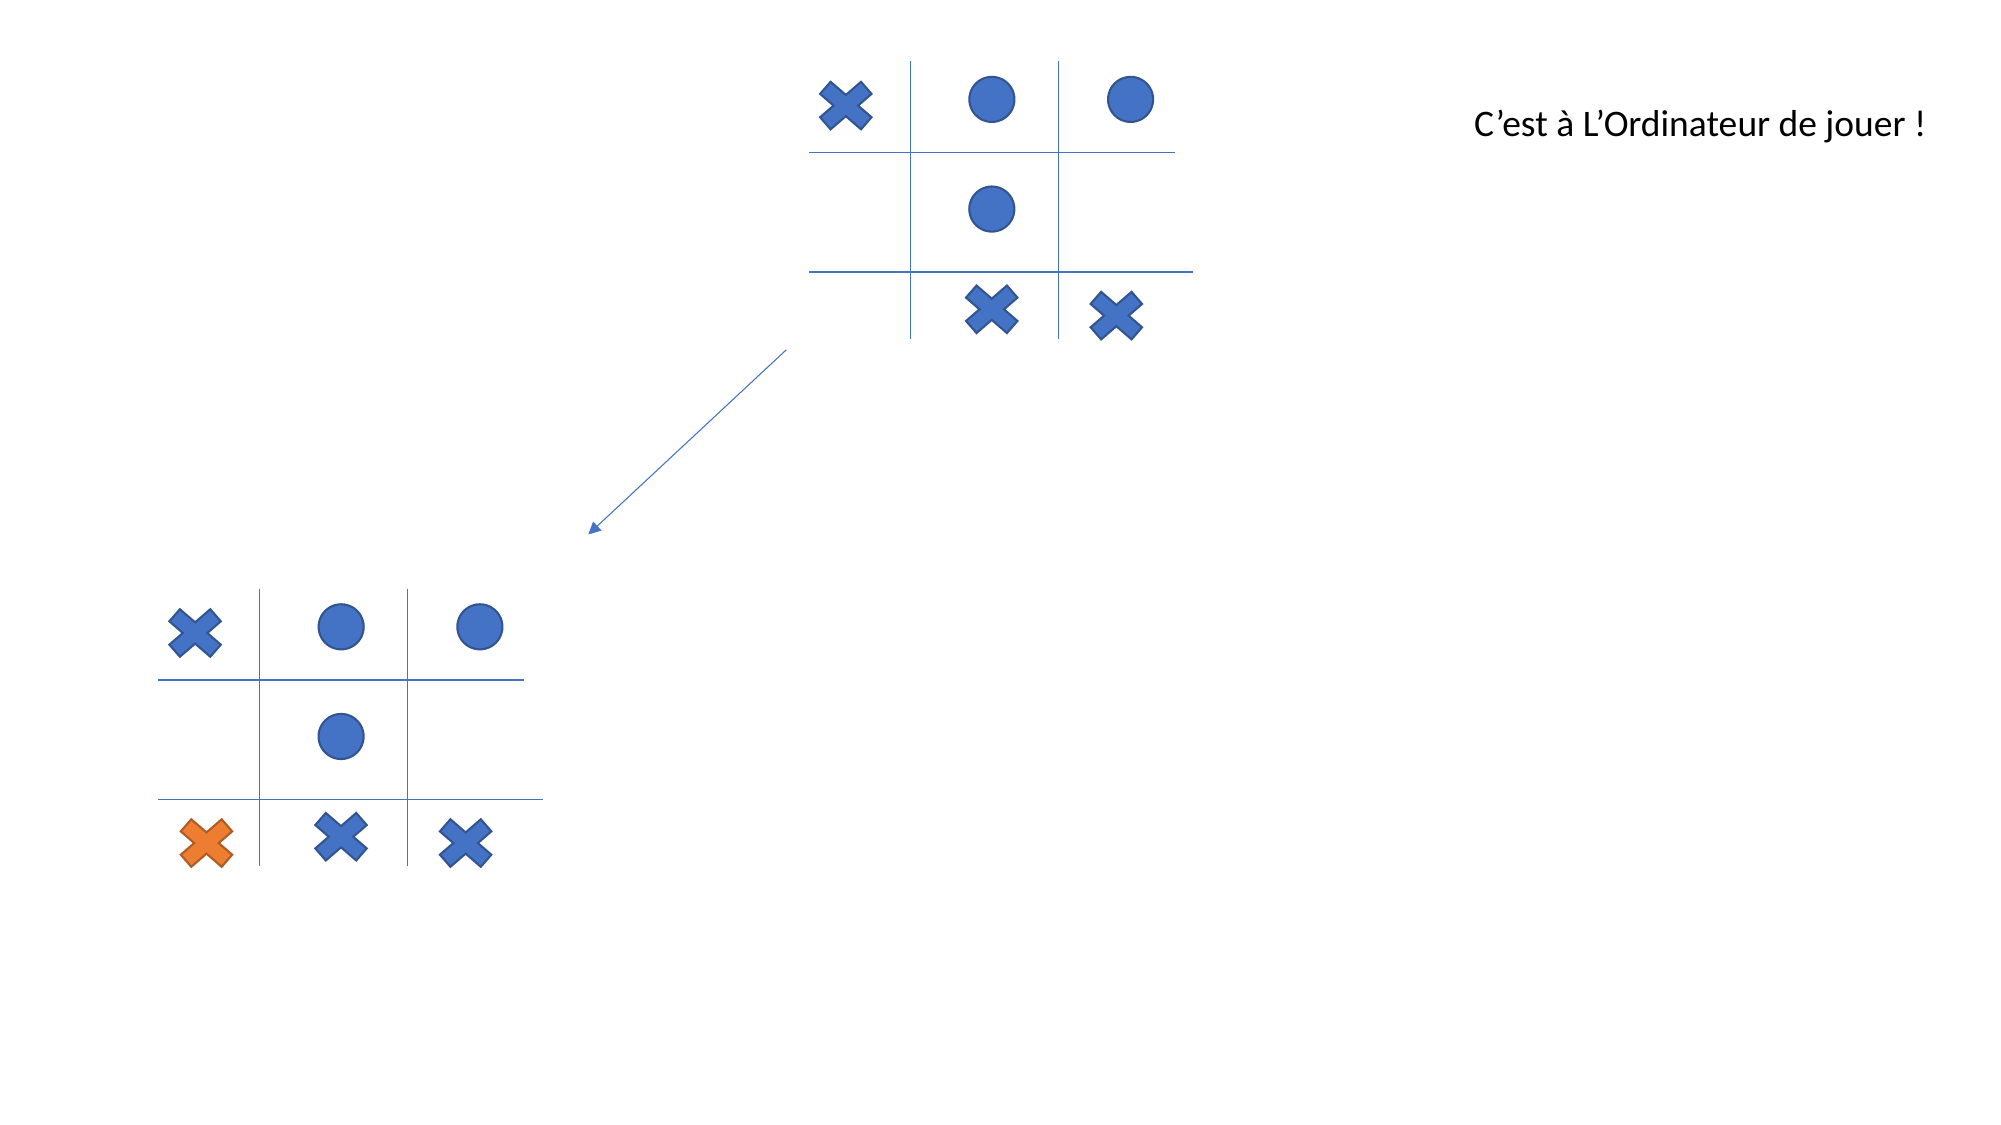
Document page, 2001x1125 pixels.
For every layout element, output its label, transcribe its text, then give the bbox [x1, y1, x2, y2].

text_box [155, 588, 543, 878]
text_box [806, 61, 1194, 350]
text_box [588, 349, 787, 535]
text_box C’est à L’Ordinateur de jouer ! [1459, 91, 1951, 152]
